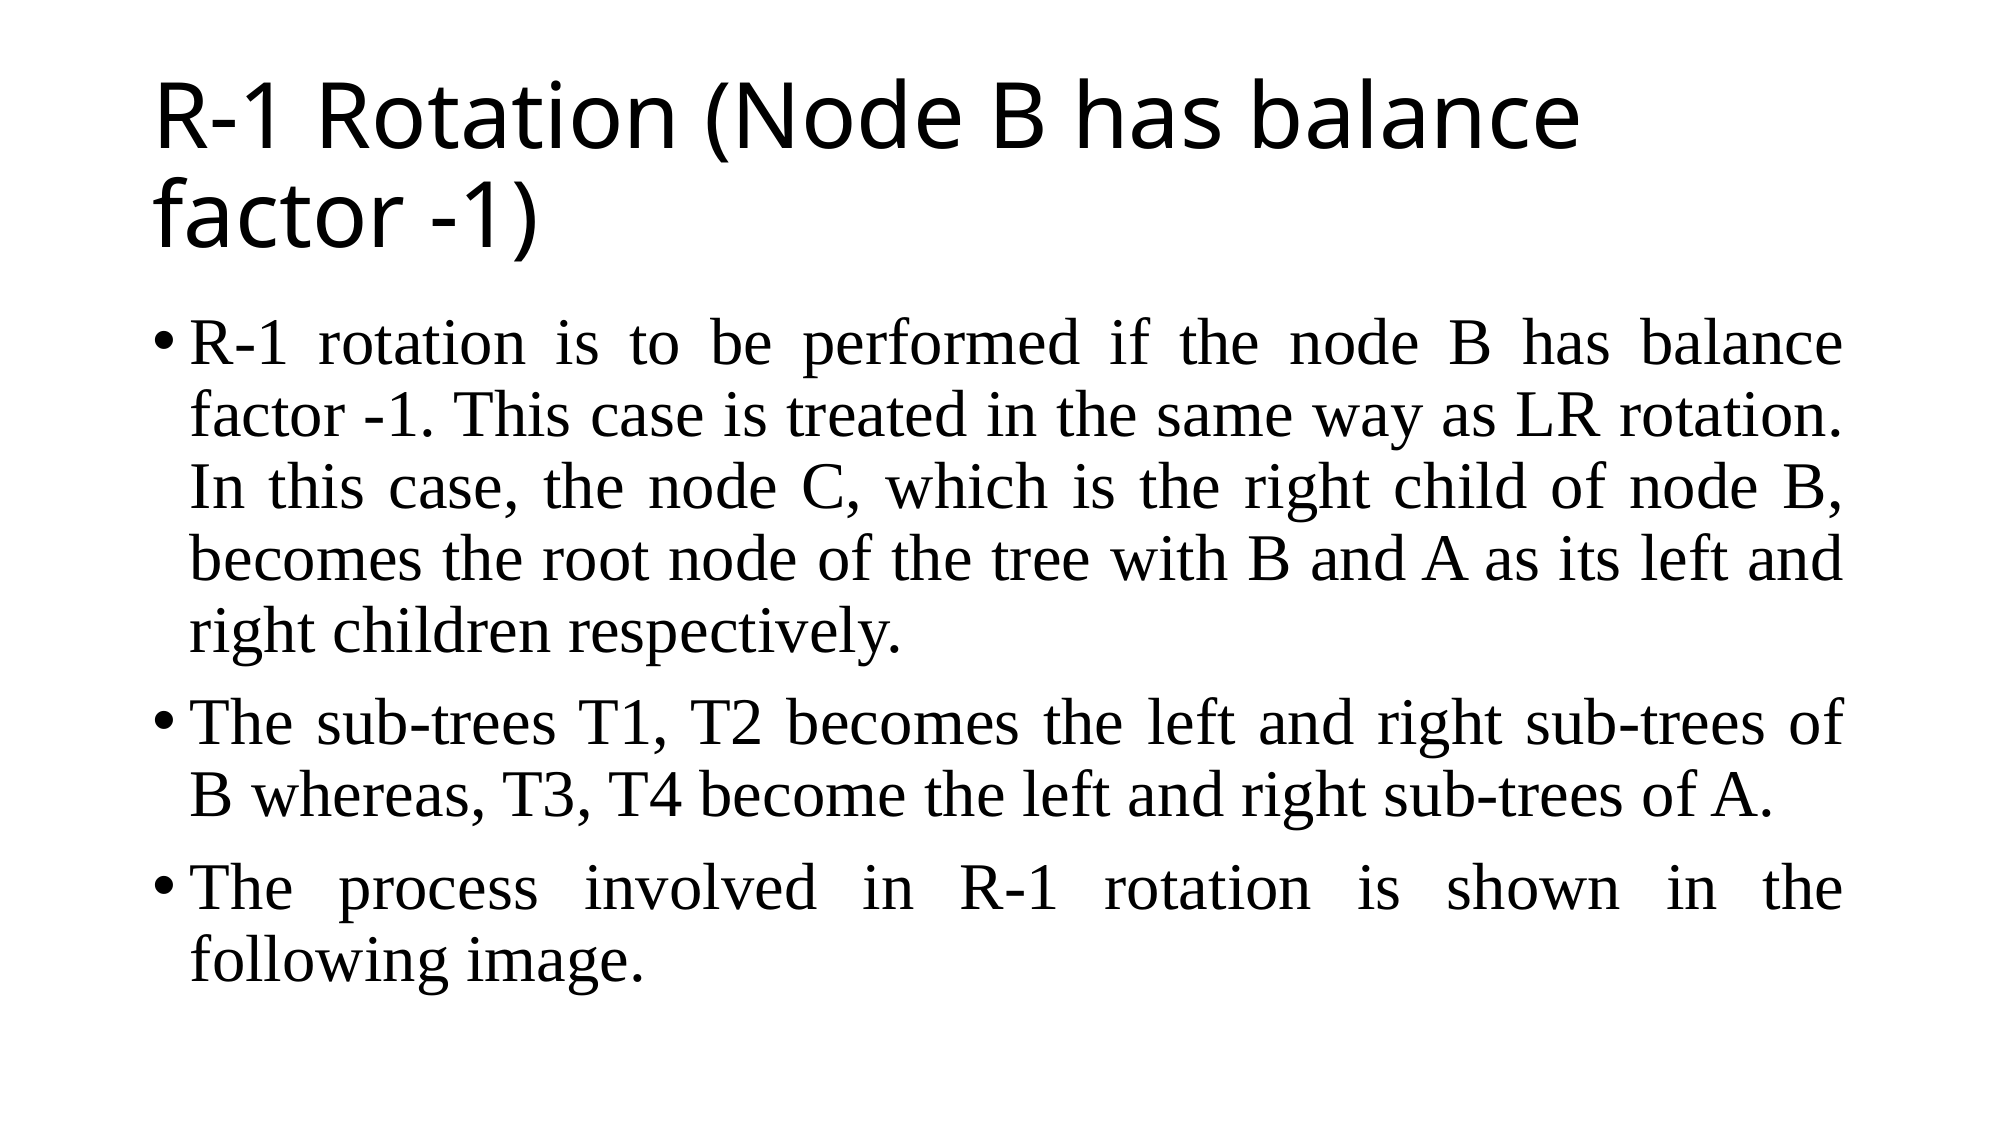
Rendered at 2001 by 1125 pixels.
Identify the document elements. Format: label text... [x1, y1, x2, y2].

list R-1 rotation is to be performed if the node B has balance factor -1. This case is treated in the same way as LR rotation. In this case, the node C, which is the right child of node B, becomes the root node of the tree with B and A as its left and right children respectively. The sub-trees T1, T2 becomes the left and right sub-trees of B whereas, T3, T4 become the left and right sub-trees of A. The process involved in R-1 rotation is shown in the following image. [137, 299, 1863, 1014]
title R-1 Rotation (Node B has balance factor -1) [137, 59, 1863, 278]
